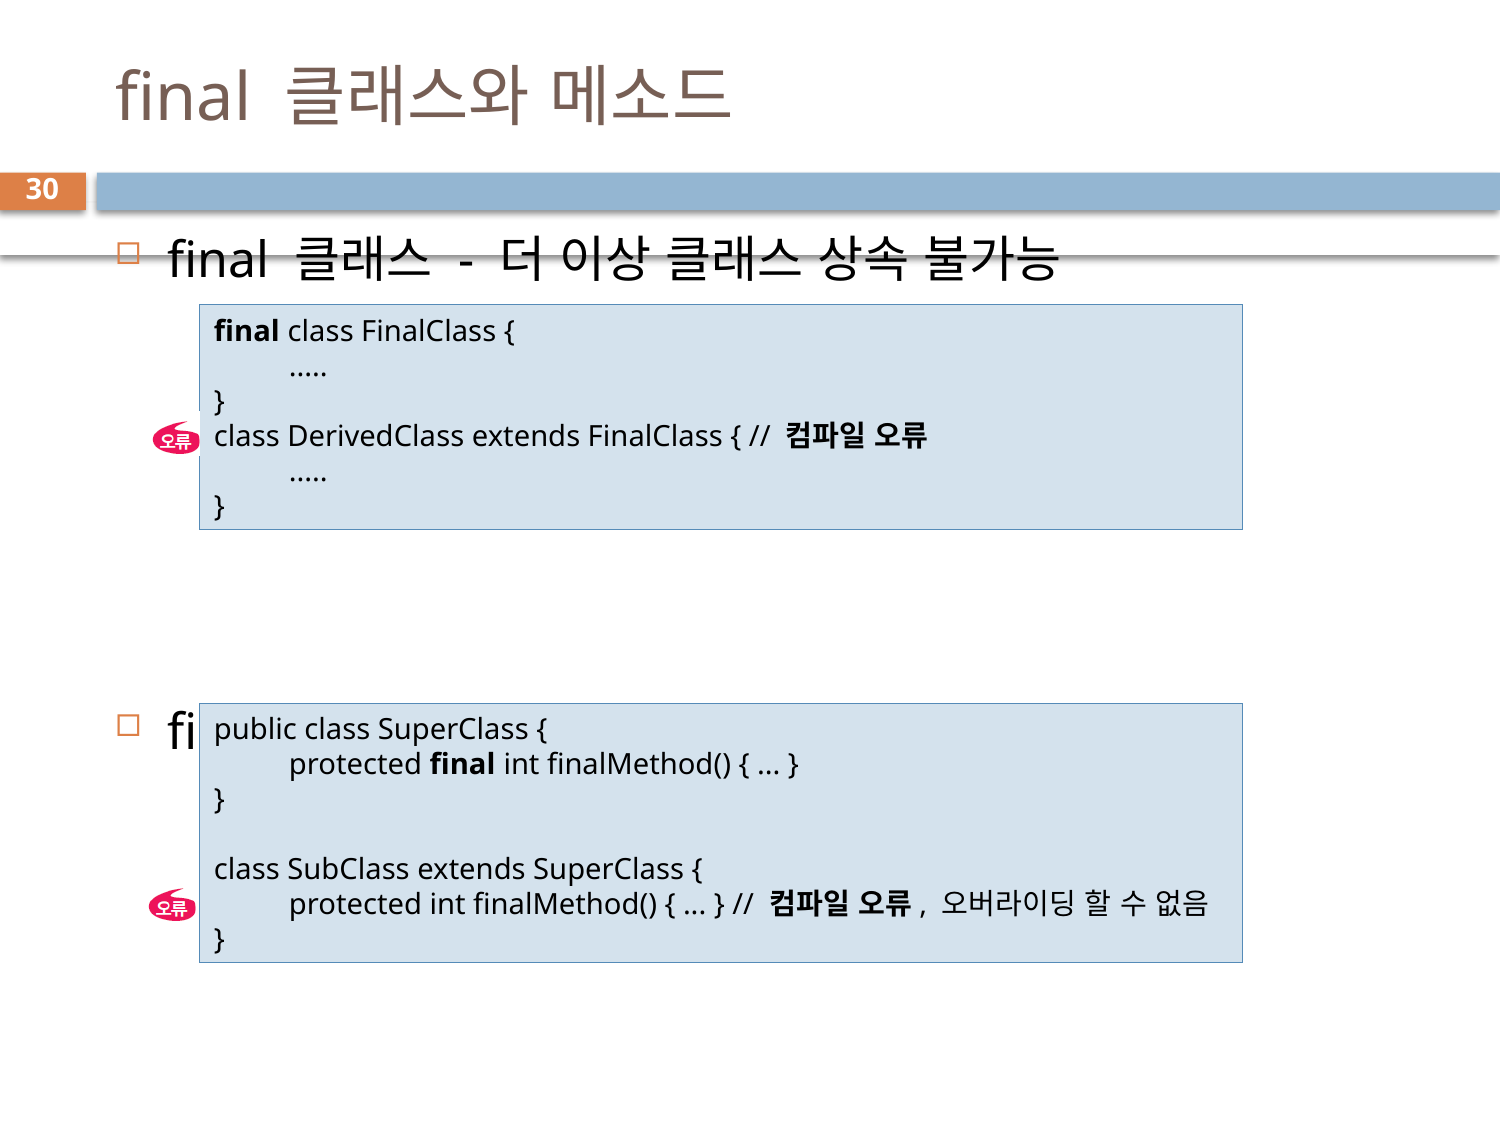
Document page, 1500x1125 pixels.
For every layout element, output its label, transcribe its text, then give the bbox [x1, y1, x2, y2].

text_box public class SuperClass { protected final int finalMethod() { ... } } class SubClass extends SuperClass { protected int finalMethod() { ... } // 컴파일 오류, 오버라이딩 할 수 없음 } [199, 703, 1243, 963]
list final 클래스 - 더 이상 클래스 상속 불가능 final 메소드 - 더 이상 오버라이딩 불가능 [100, 219, 1438, 1047]
picture [141, 877, 196, 923]
text_box final class FinalClass { ..... } class DerivedClass extends FinalClass { // 컴파일 오류 ..... } [199, 304, 1243, 530]
slide_number 30 [0, 170, 87, 211]
title final 클래스와 메소드 [100, 37, 1438, 149]
picture [145, 411, 200, 457]
